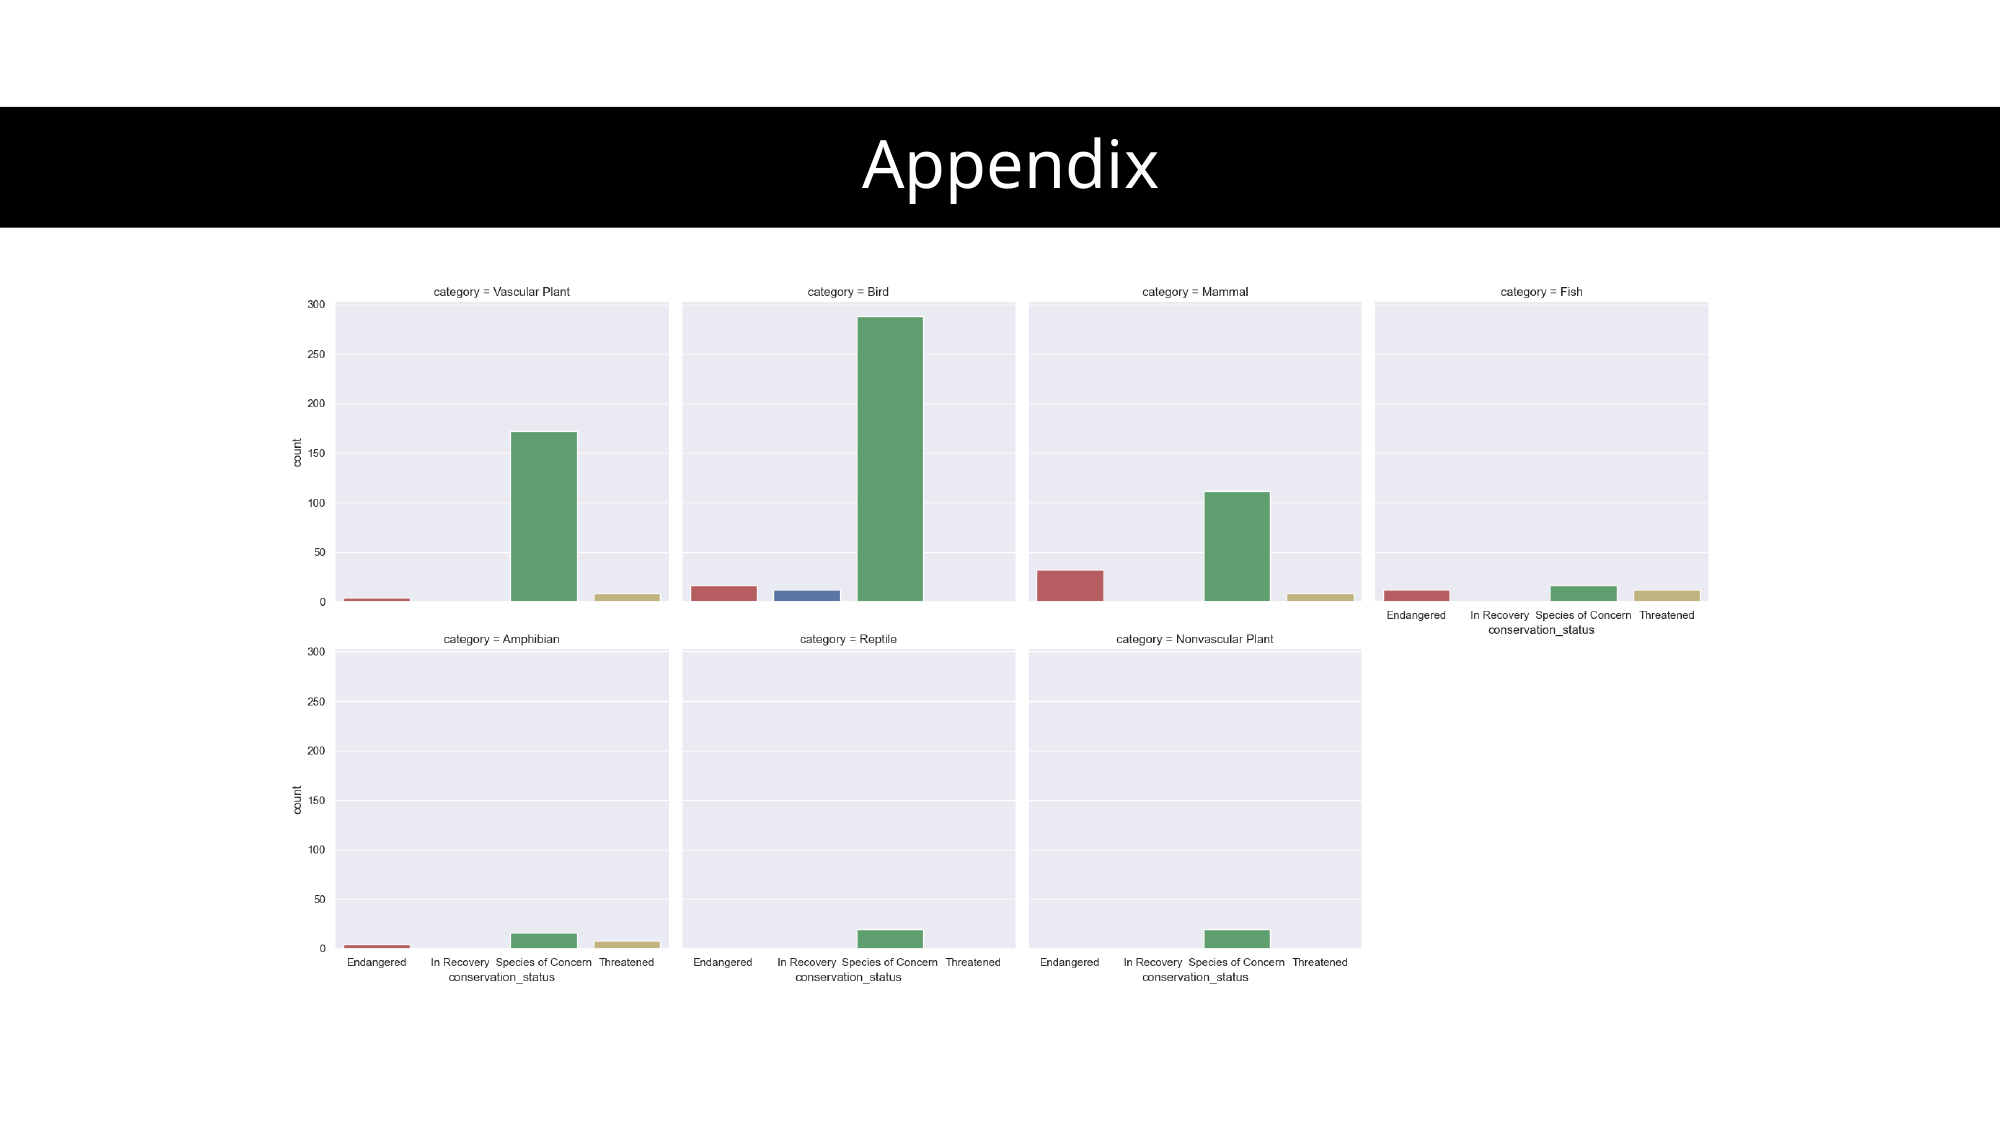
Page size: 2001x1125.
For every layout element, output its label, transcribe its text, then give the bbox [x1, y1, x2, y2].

text_box [0, 106, 2000, 229]
picture [279, 274, 1721, 996]
text_box Appendix [91, 105, 1931, 228]
